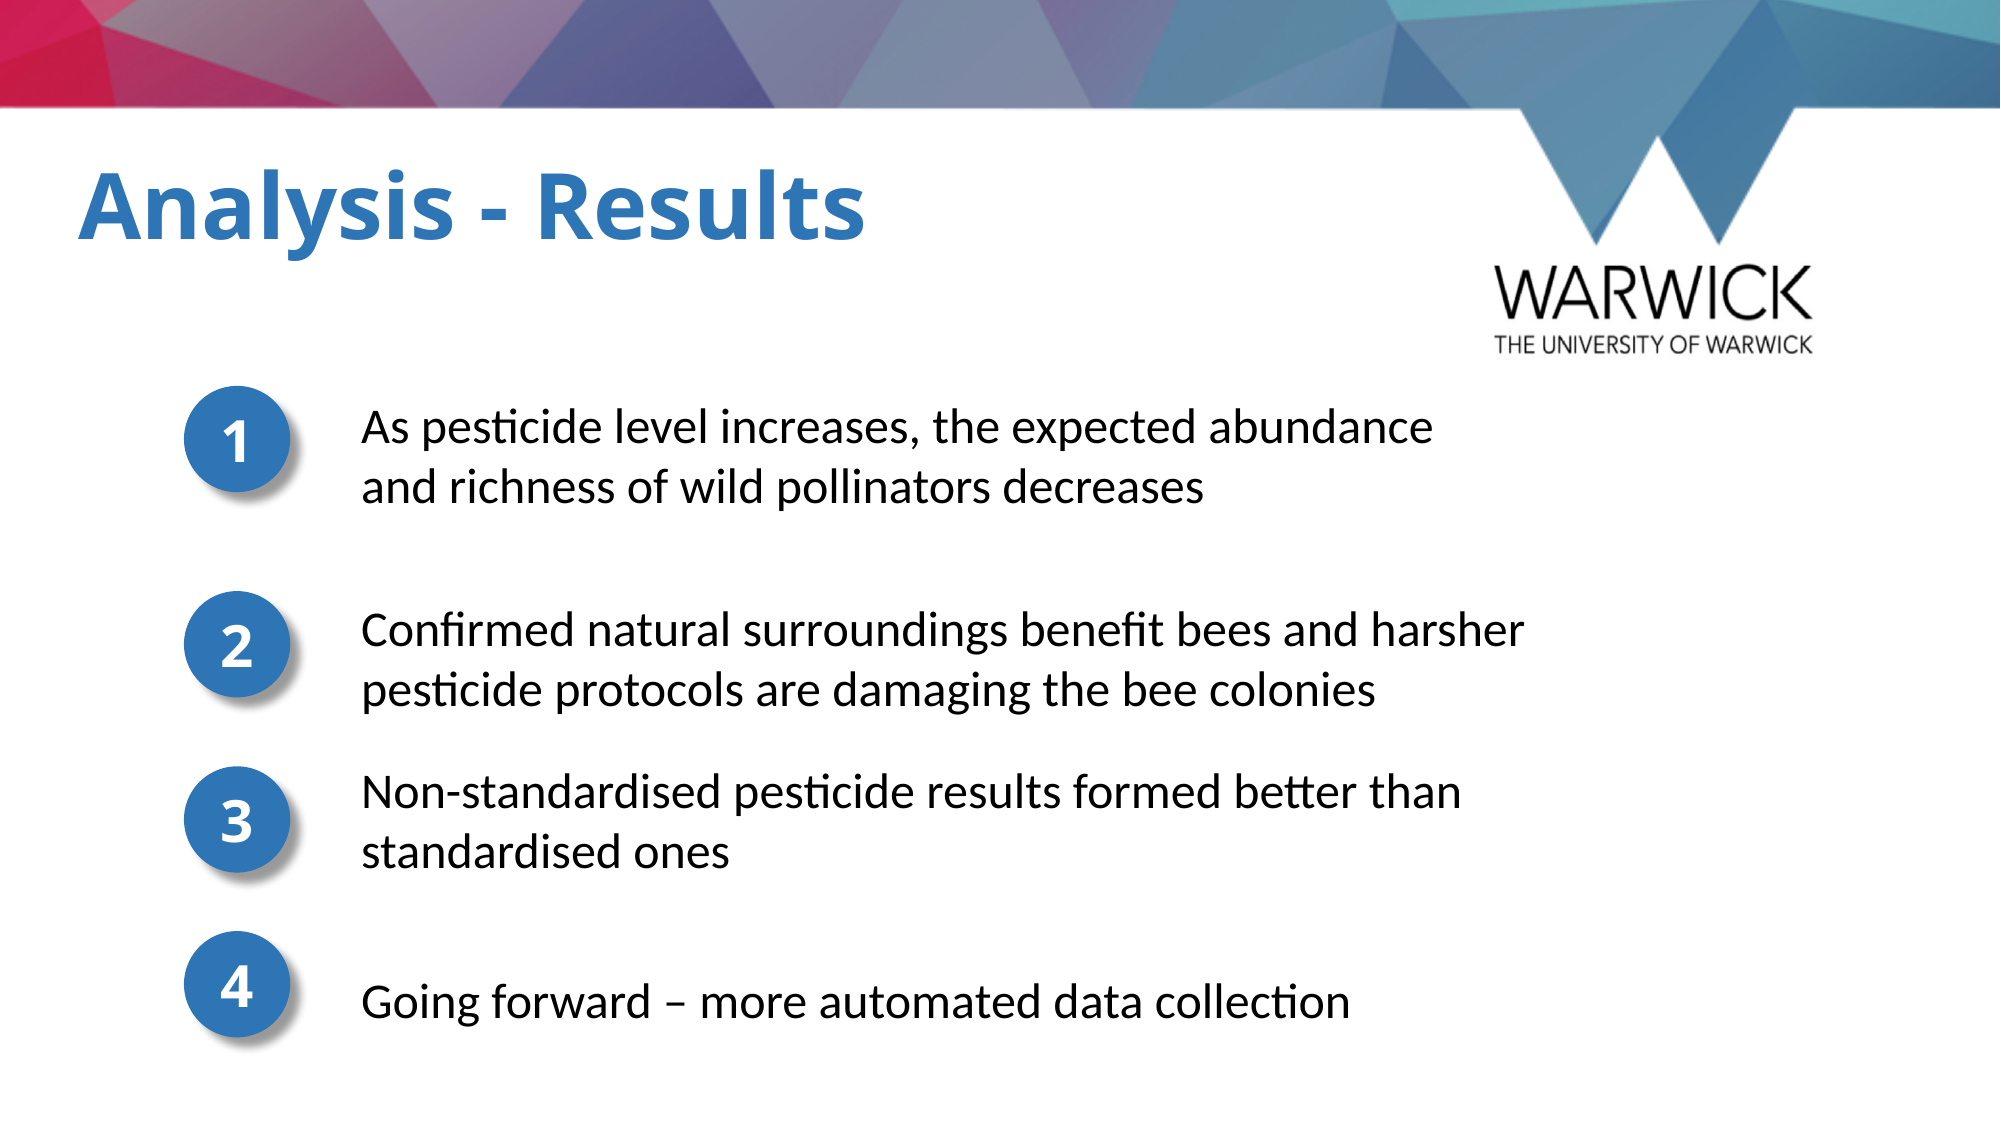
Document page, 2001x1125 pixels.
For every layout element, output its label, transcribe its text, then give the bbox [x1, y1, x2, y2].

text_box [0, 0, 2000, 363]
text_box Going forward – more automated data collection [346, 961, 1493, 1037]
text_box 2 [182, 590, 292, 699]
text_box Non-standardised pesticide results formed better than standardised ones [346, 751, 1578, 887]
text_box Confirmed natural surroundings benefit bees and harsher pesticide protocols are damaging the bee colonies [346, 588, 1578, 724]
text_box 1 [182, 384, 292, 494]
text_box 3 [182, 765, 292, 874]
text_box As pesticide level increases, the expected abundance and richness of wild pollinators decreases [346, 385, 1534, 521]
text_box 4 [182, 930, 292, 1039]
